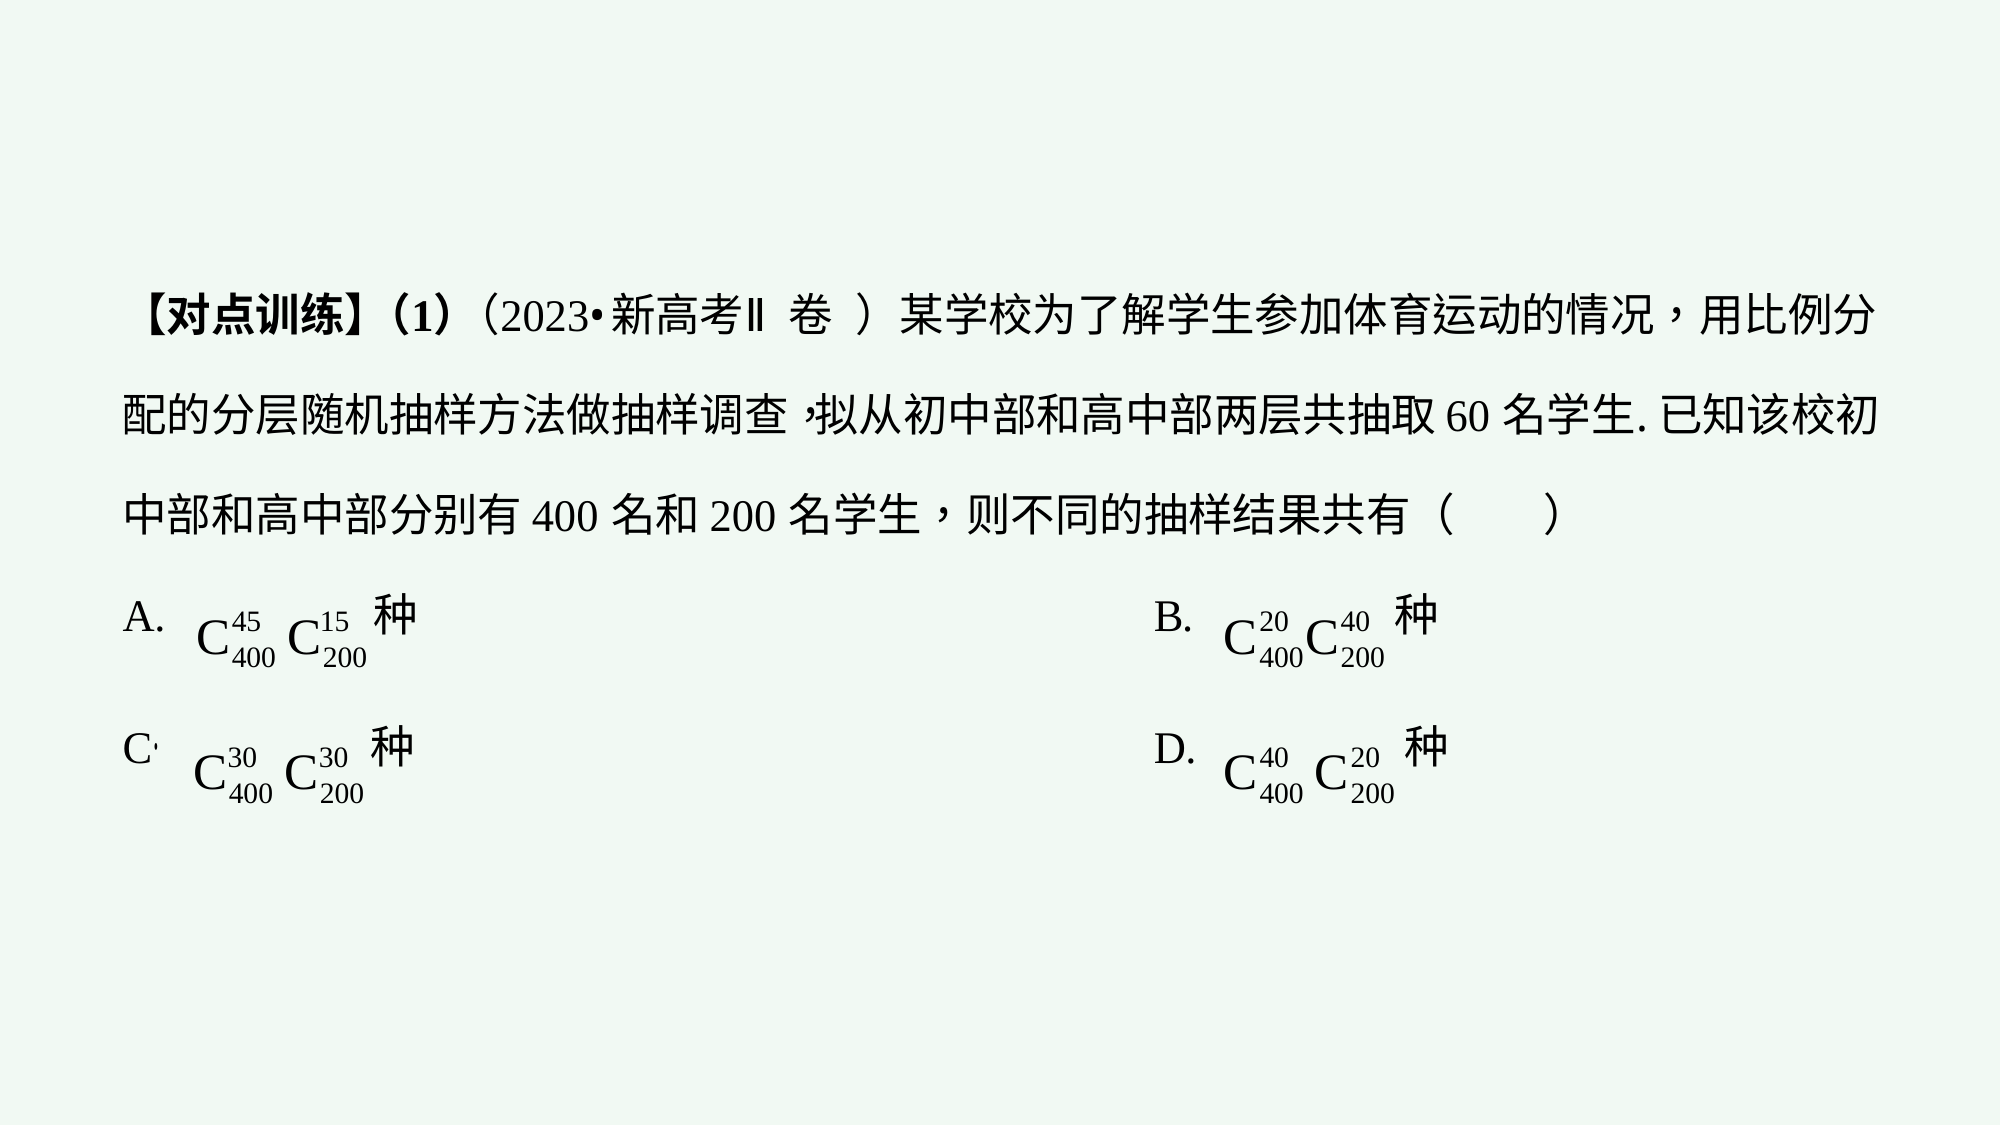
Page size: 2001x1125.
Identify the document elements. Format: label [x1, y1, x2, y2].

text_box [122, 263, 1881, 903]
